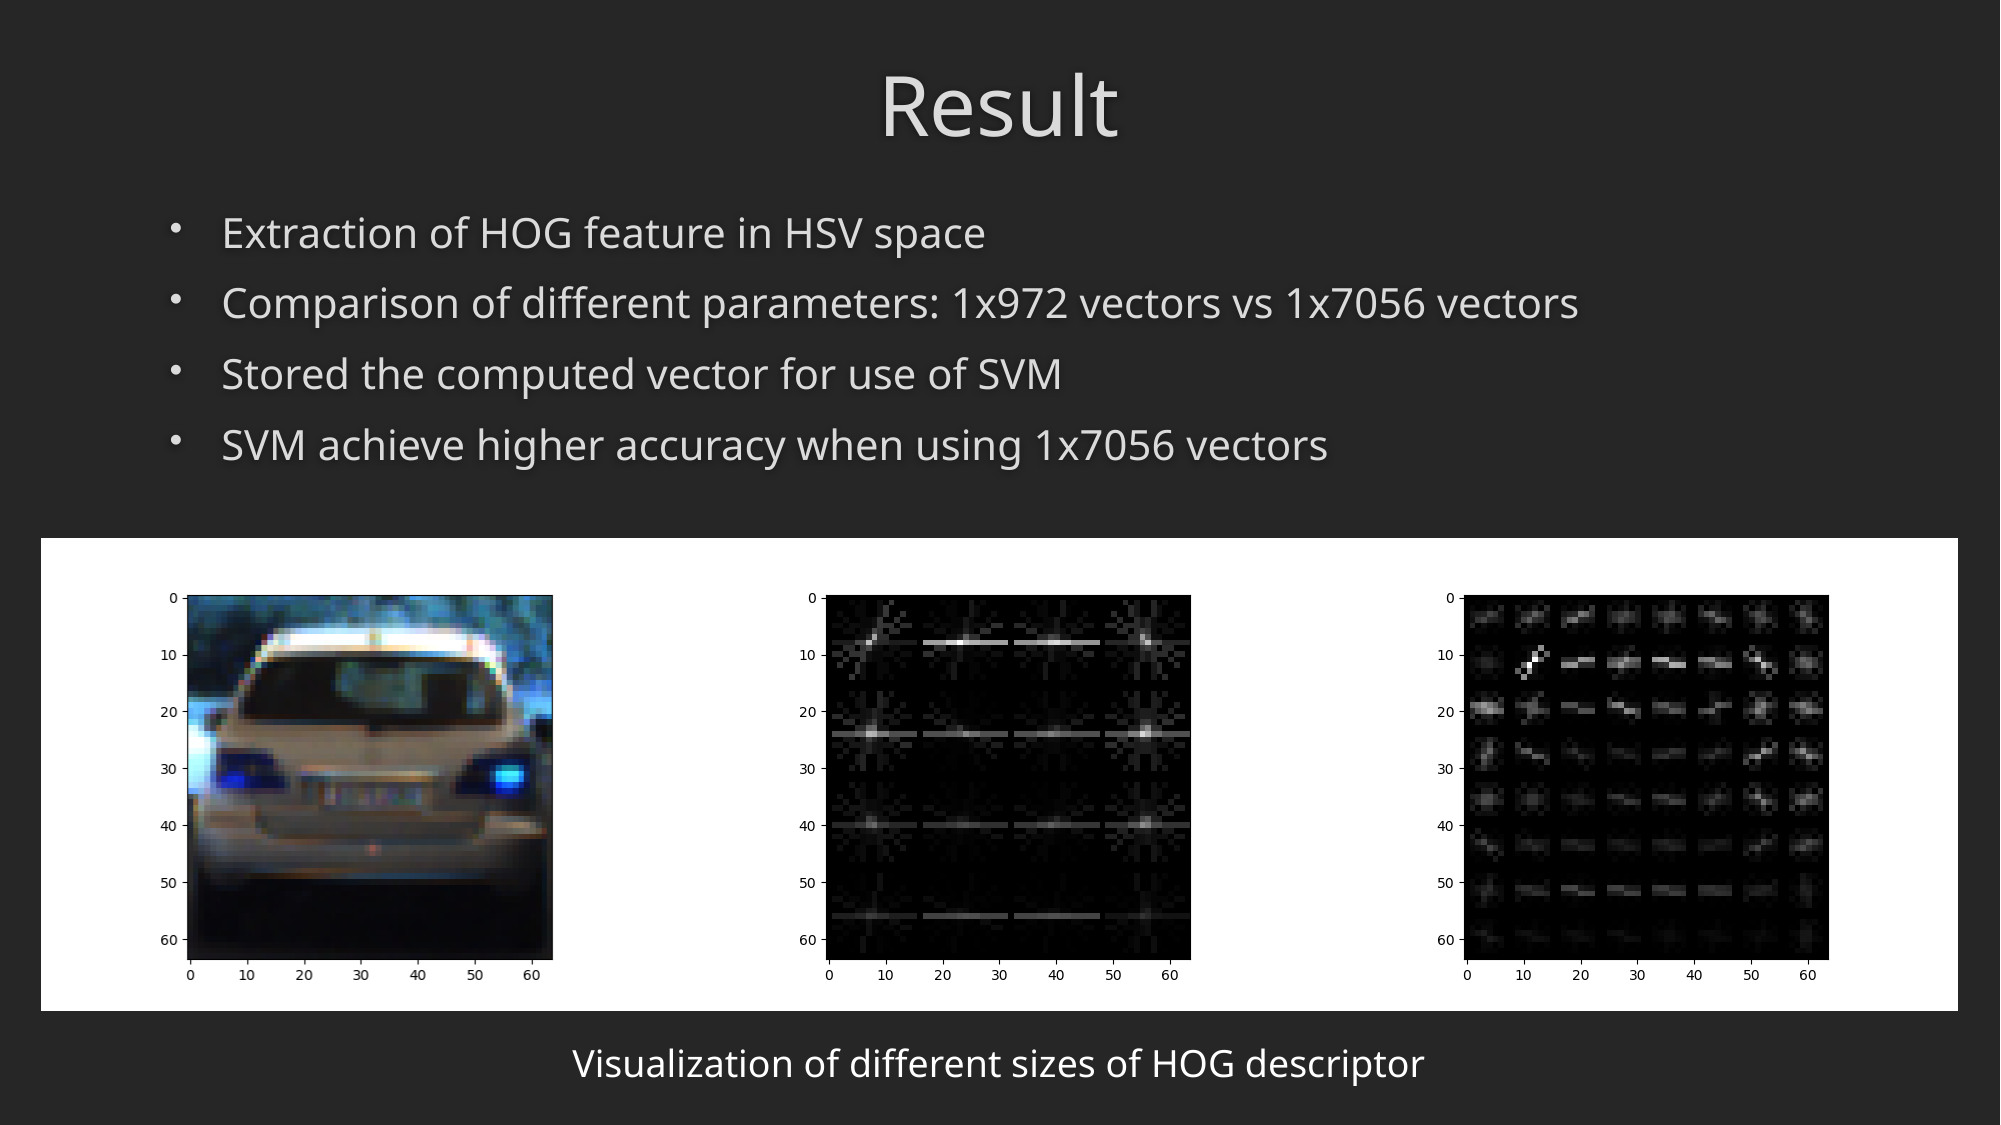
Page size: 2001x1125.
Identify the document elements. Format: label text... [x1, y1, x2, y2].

list Extraction of HOG feature in HSV space Comparison of different parameters: 1x972 vectors vs 1x7056 vectors Stored the computed vector for use of SVM SVM achieve higher accuracy when using 1x7056 vectors [149, 198, 1849, 534]
text_box Visualization of different sizes of HOG descriptor [557, 1032, 1441, 1092]
picture [41, 538, 1959, 1012]
title Result [149, 23, 1849, 183]
